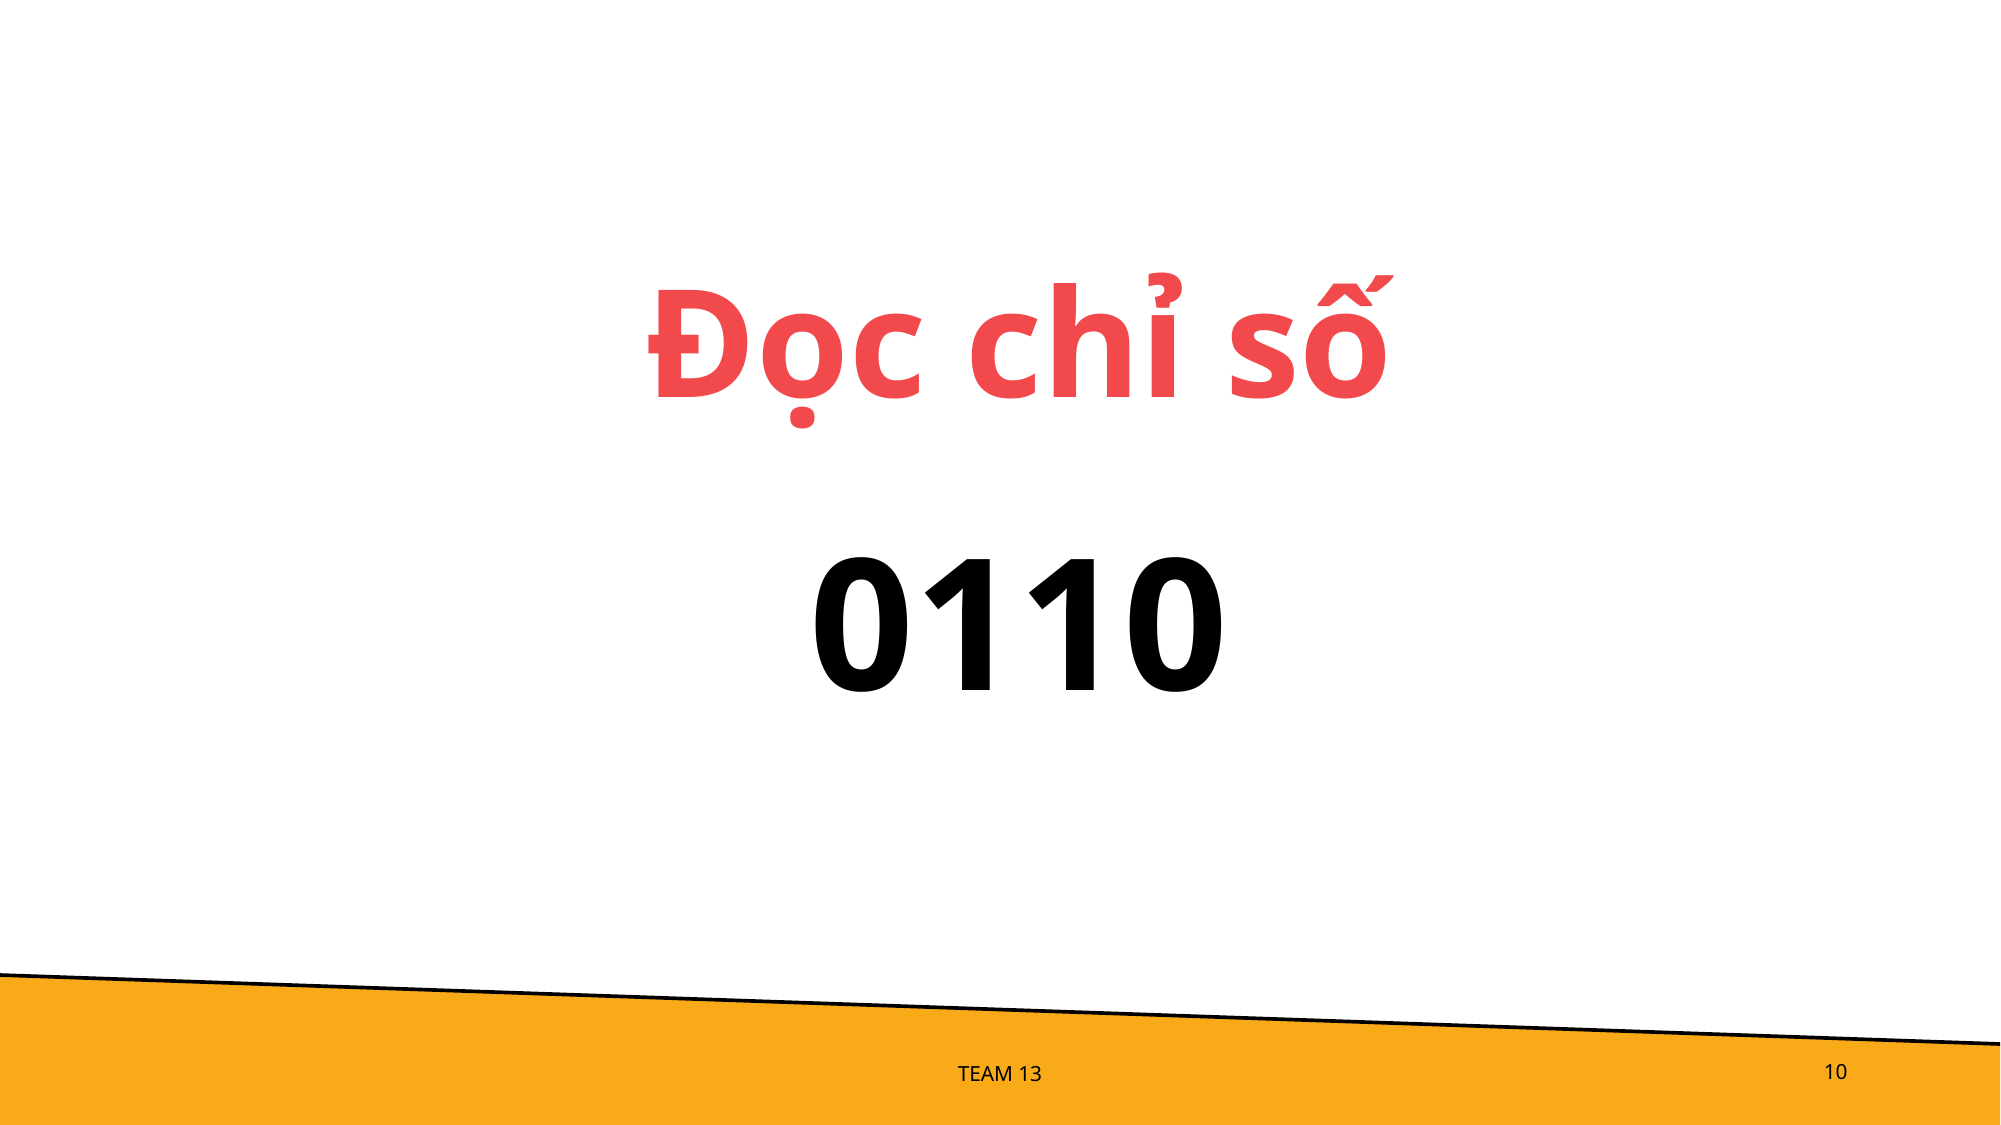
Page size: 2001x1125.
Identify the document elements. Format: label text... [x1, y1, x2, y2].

slide_number ‹#› [1412, 1042, 1863, 1103]
text_box 0110 [164, 454, 1874, 671]
title Đọc chỉ số [172, 281, 1866, 417]
text_box TEAM 13 [662, 1042, 1338, 1103]
